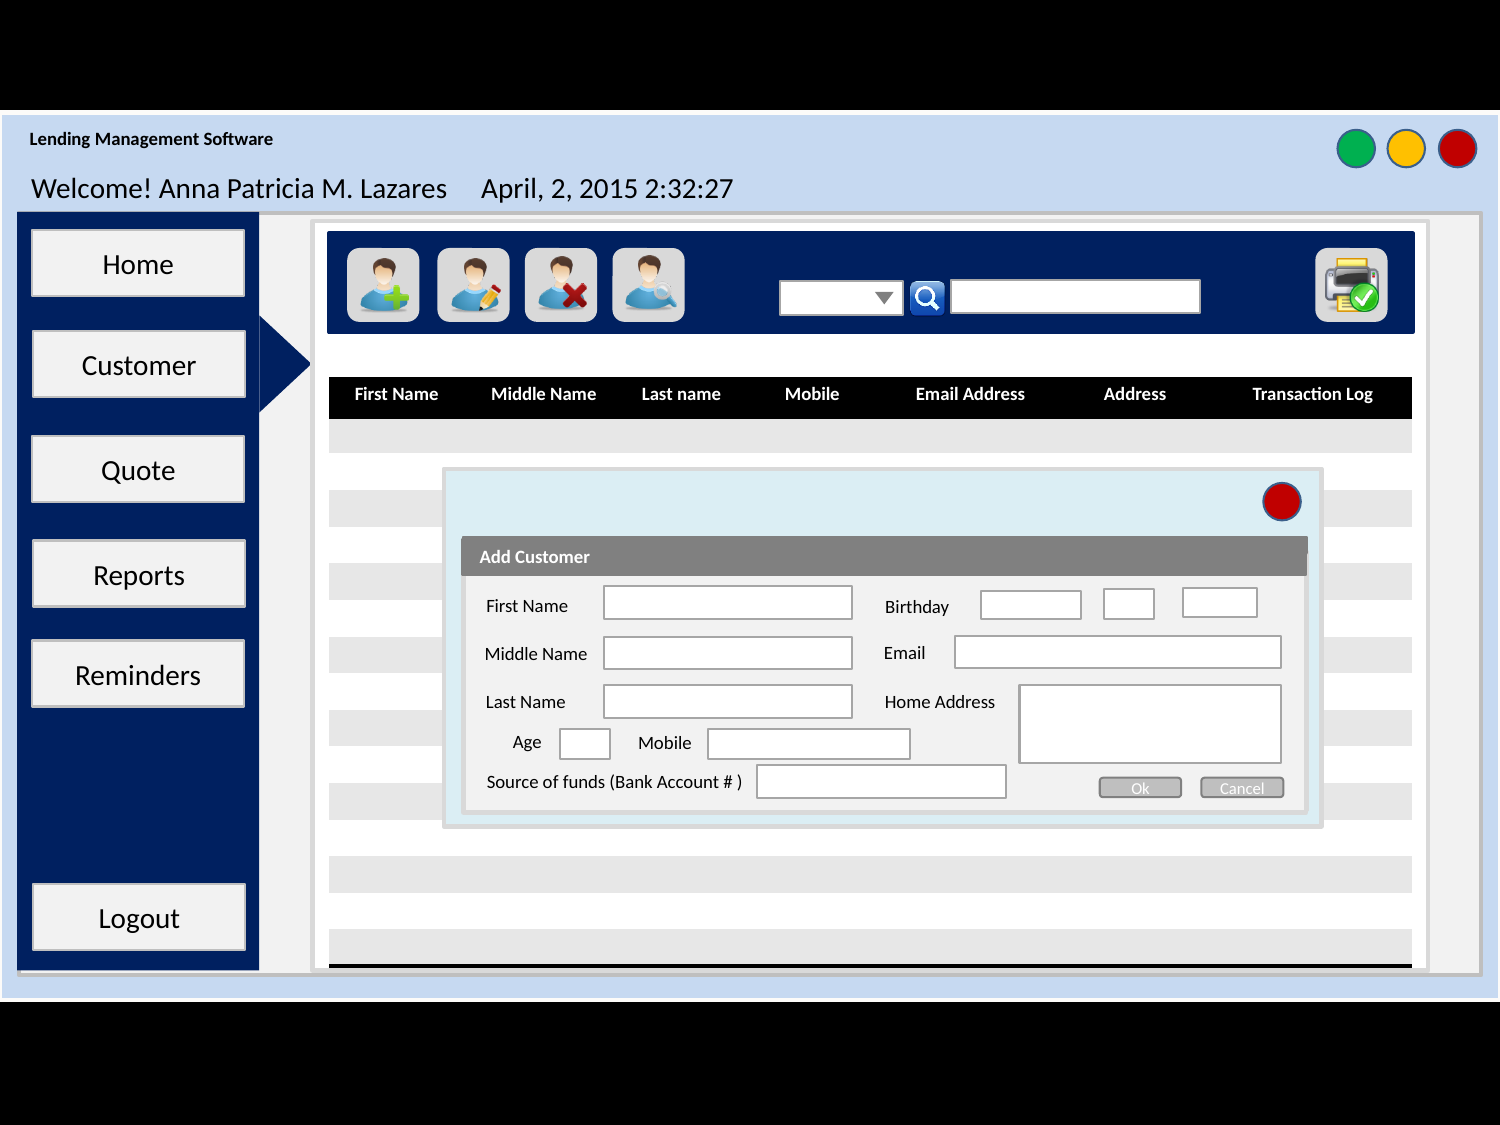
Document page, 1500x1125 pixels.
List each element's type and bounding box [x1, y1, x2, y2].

picture [907, 278, 947, 318]
text_box [0, 112, 1500, 1001]
text_box [463, 534, 1308, 810]
